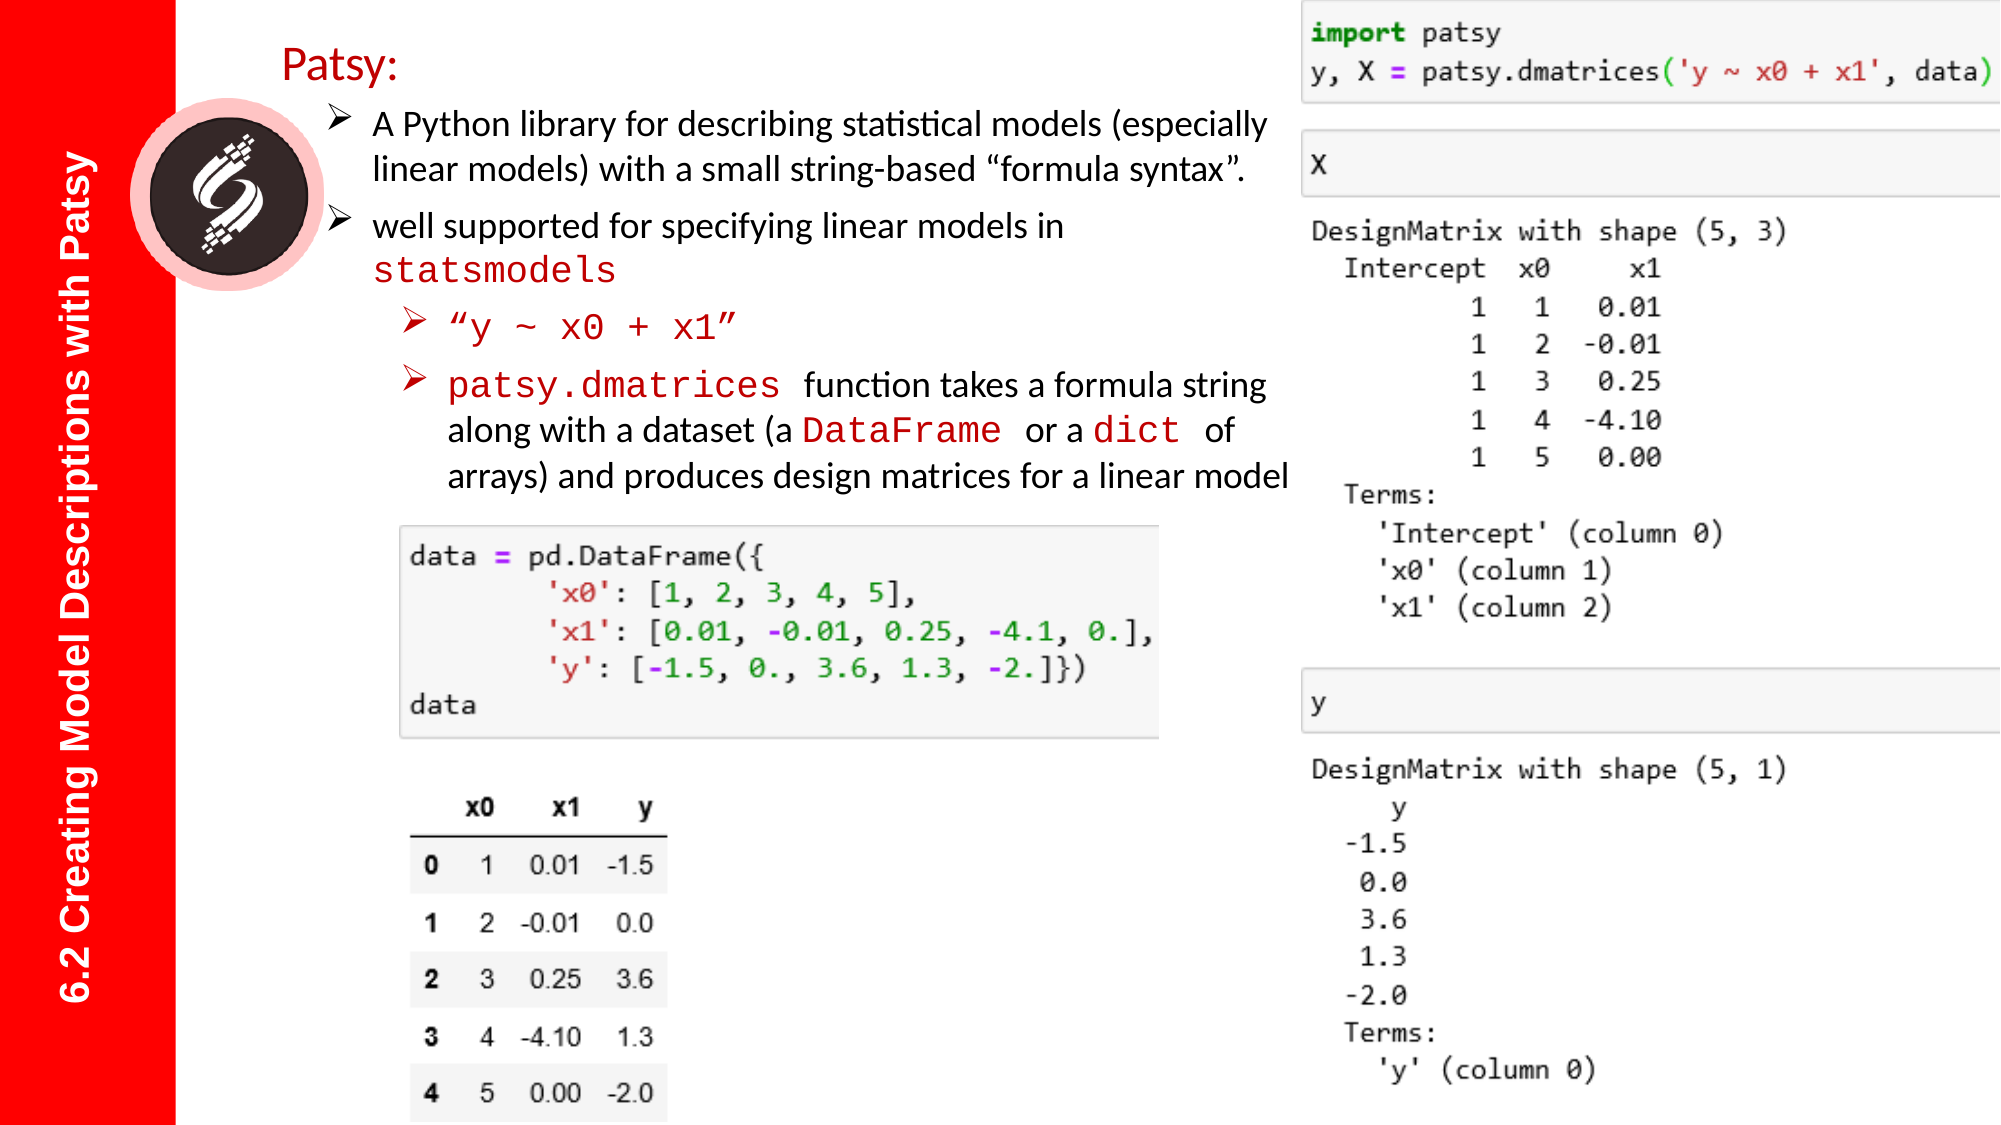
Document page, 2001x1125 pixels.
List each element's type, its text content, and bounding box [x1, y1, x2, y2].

picture [399, 524, 1159, 1122]
text_box [0, 0, 176, 1125]
picture [1301, 0, 2000, 1087]
text_box 6.2 Creating Model Descriptions with Patsy [48, 150, 100, 1007]
picture [128, 97, 327, 296]
text_box A Python library for describing statistical models (especially linear models) with a small string-based “formula syntax”. well supported for specifying linear models in statsmodels “y ~ x0 + x1” patsy.dmatrices function takes a formula string along with a dataset (a DataFrame or a dict of arrays) and produces design matrices for a linear model [323, 97, 1295, 496]
title Patsy: [279, 28, 403, 97]
